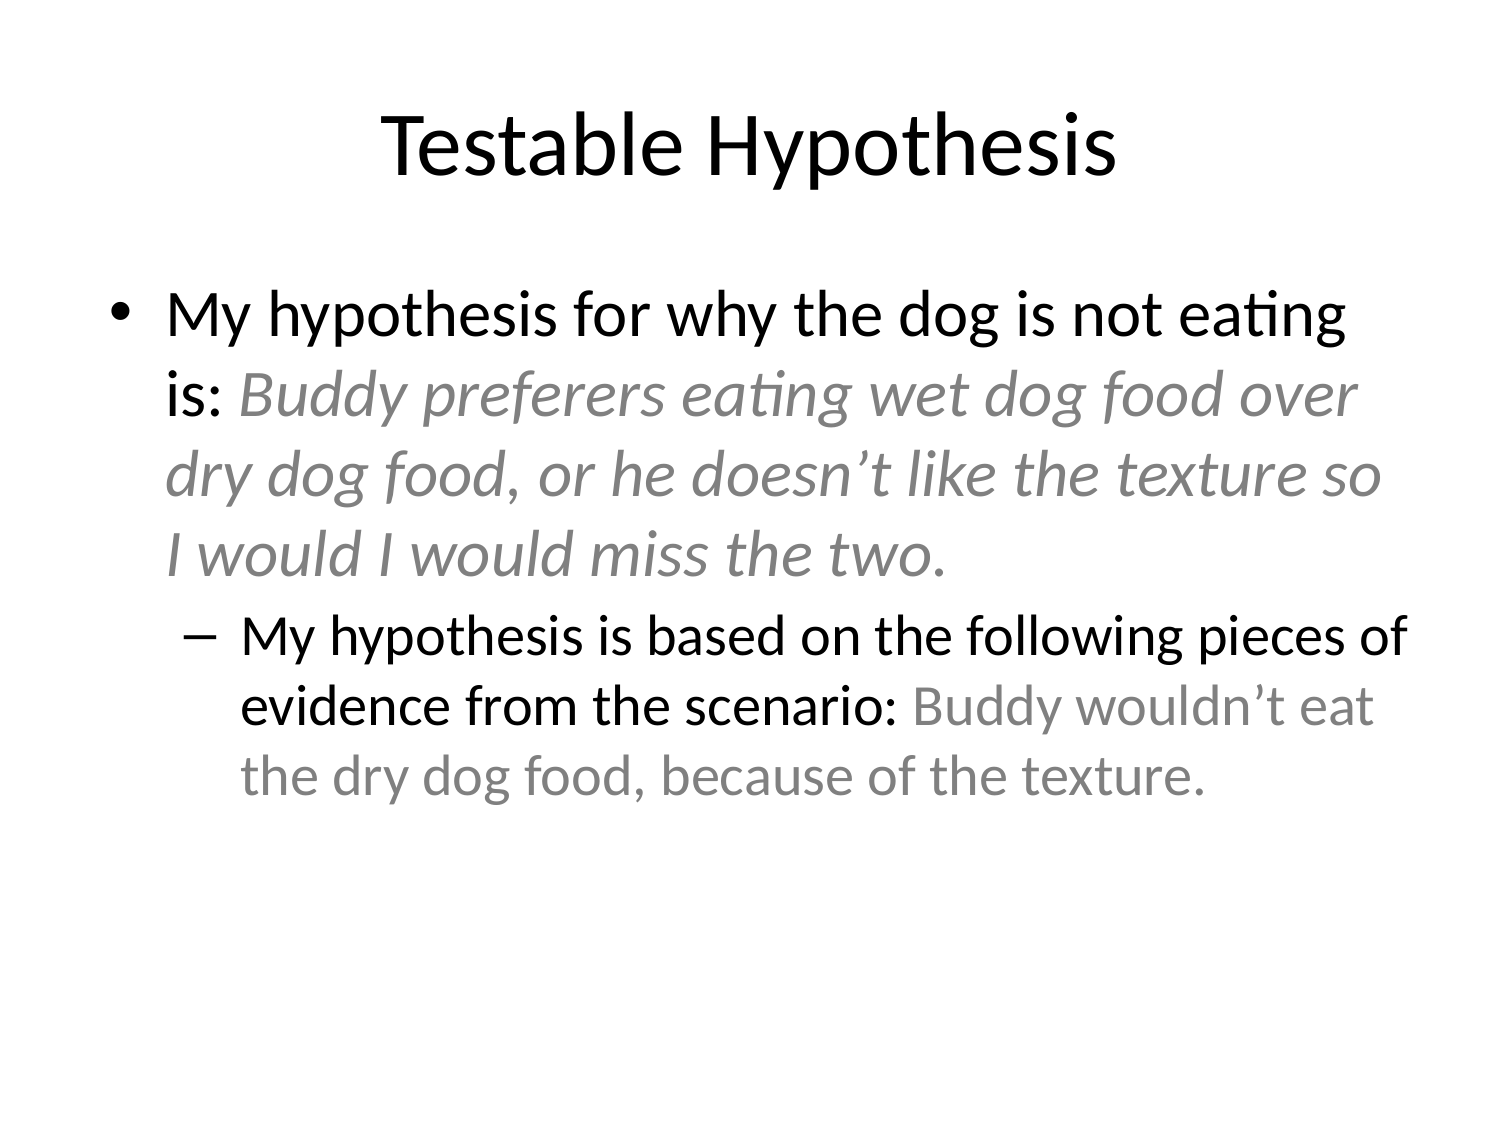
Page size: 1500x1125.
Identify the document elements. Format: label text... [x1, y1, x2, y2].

list My hypothesis for why the dog is not eating is: Buddy preferers eating wet dog food over dry dog food, or he doesn’t like the texture so I would I would miss the two. My hypothesis is based on the following pieces of evidence from the scenario: Buddy wouldn’t eat the dry dog food, because of the texture. [75, 262, 1425, 1005]
title Testable Hypothesis [75, 45, 1425, 233]
